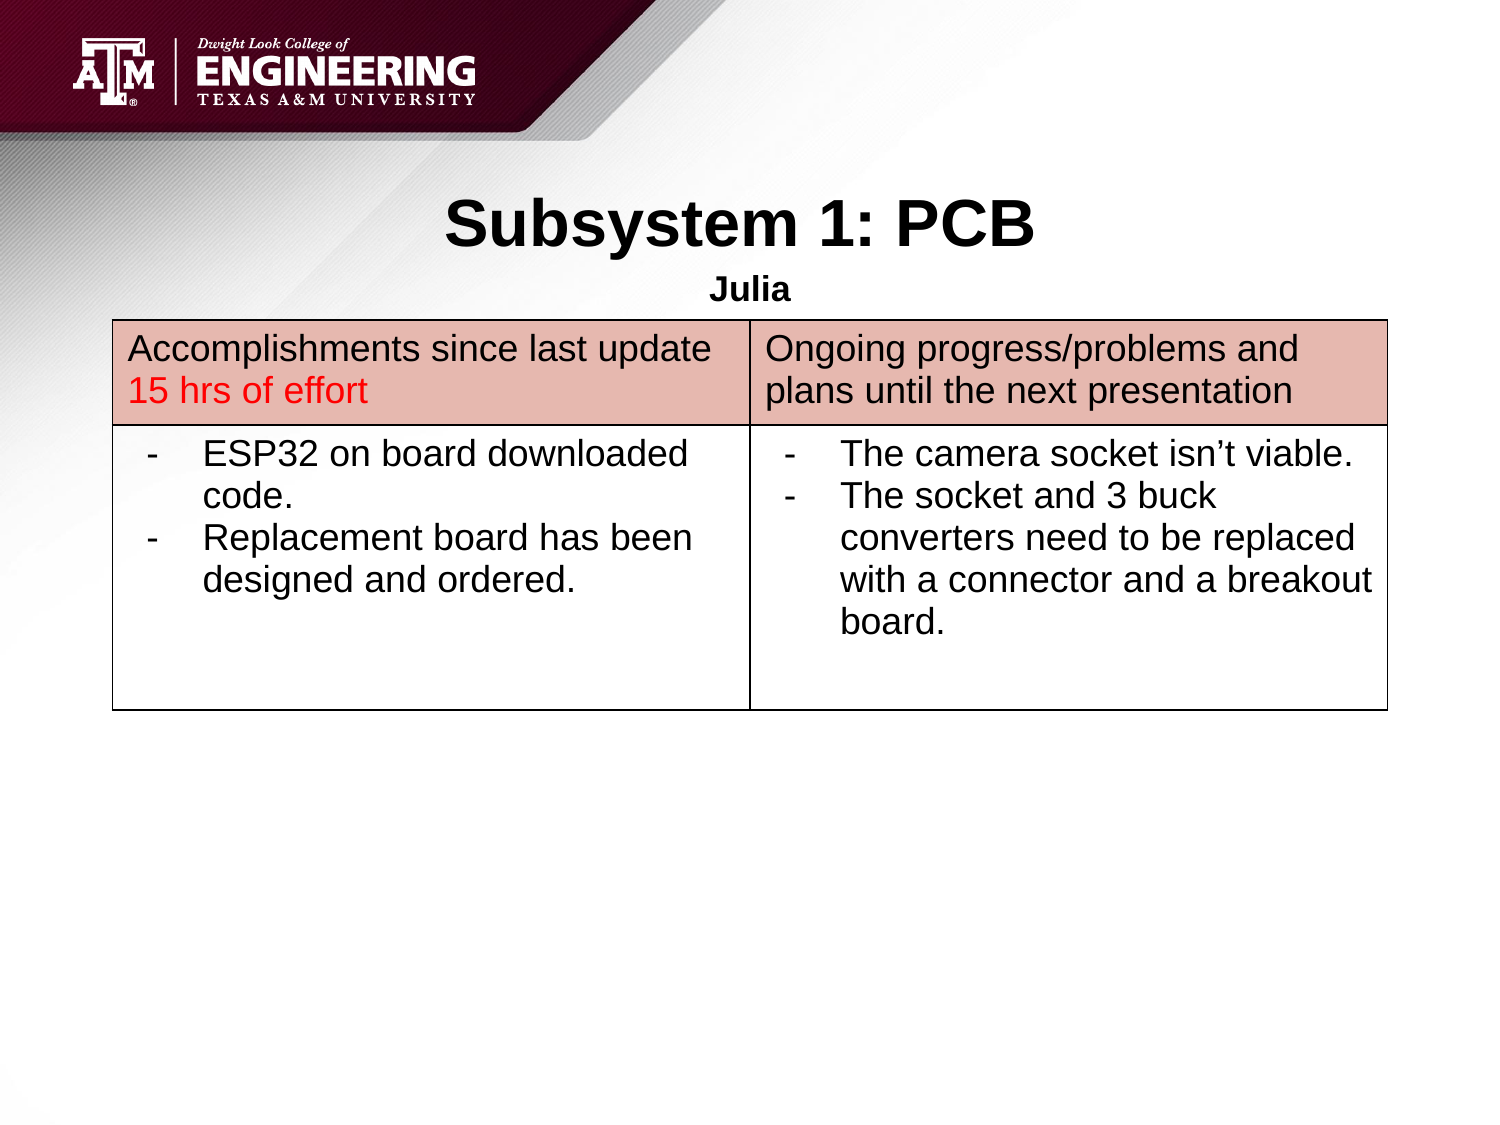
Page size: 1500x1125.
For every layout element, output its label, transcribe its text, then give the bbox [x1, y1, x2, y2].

table_header Ongoing progress/problems and plans until the next presentation [751, 321, 1387, 424]
picture [0, 0, 1500, 1125]
title Subsystem 1: PCB Julia [75, 172, 1425, 304]
table_cell The camera socket isn’t viable. The socket and 3 buck converters need to be replaced with a connector and a breakout board. [751, 426, 1387, 709]
table_cell ESP32 on board downloaded code. Replacement board has been designed and ordered. [113, 426, 749, 709]
table_header Accomplishments since last update 15 hrs of effort [113, 321, 749, 424]
